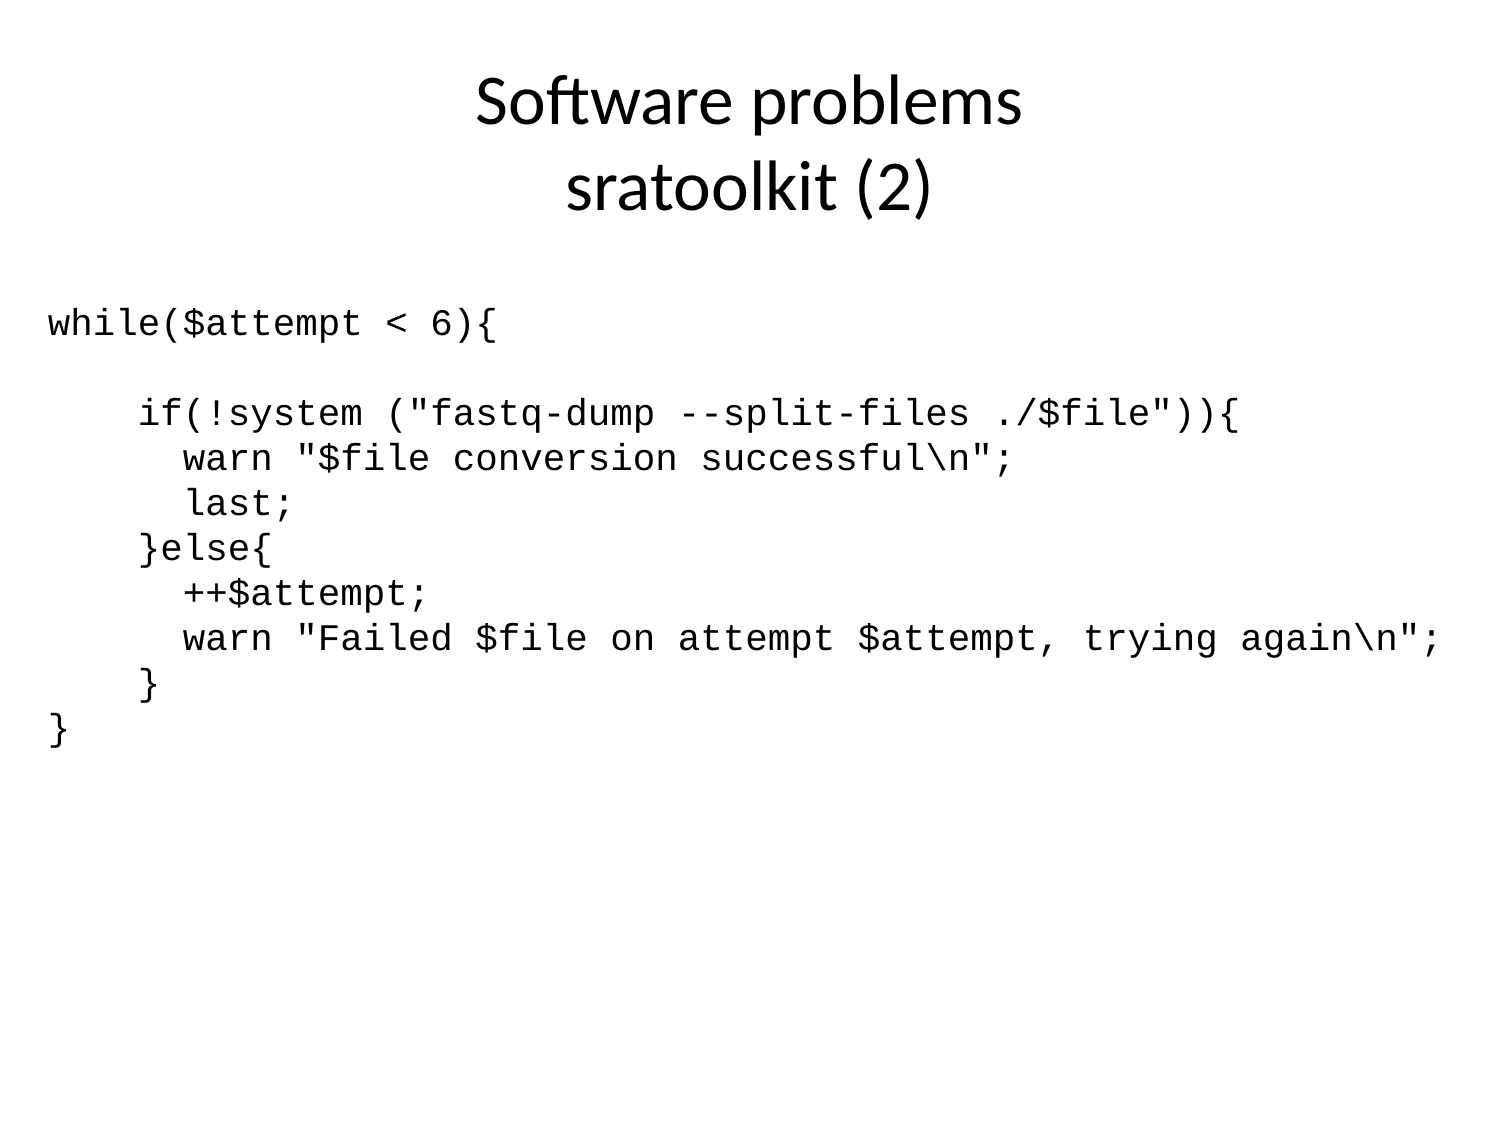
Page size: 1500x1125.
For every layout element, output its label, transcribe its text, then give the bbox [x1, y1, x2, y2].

title Software problems sratoolkit (2) [75, 45, 1425, 233]
text_box while($attempt < 6){ if(!system ("fastq-dump --split-files ./$file")){ warn "$file conversion successful\n"; last; }else{ ++$attempt; warn "Failed $file on attempt $attempt, trying again\n"; } } [33, 290, 1458, 801]
